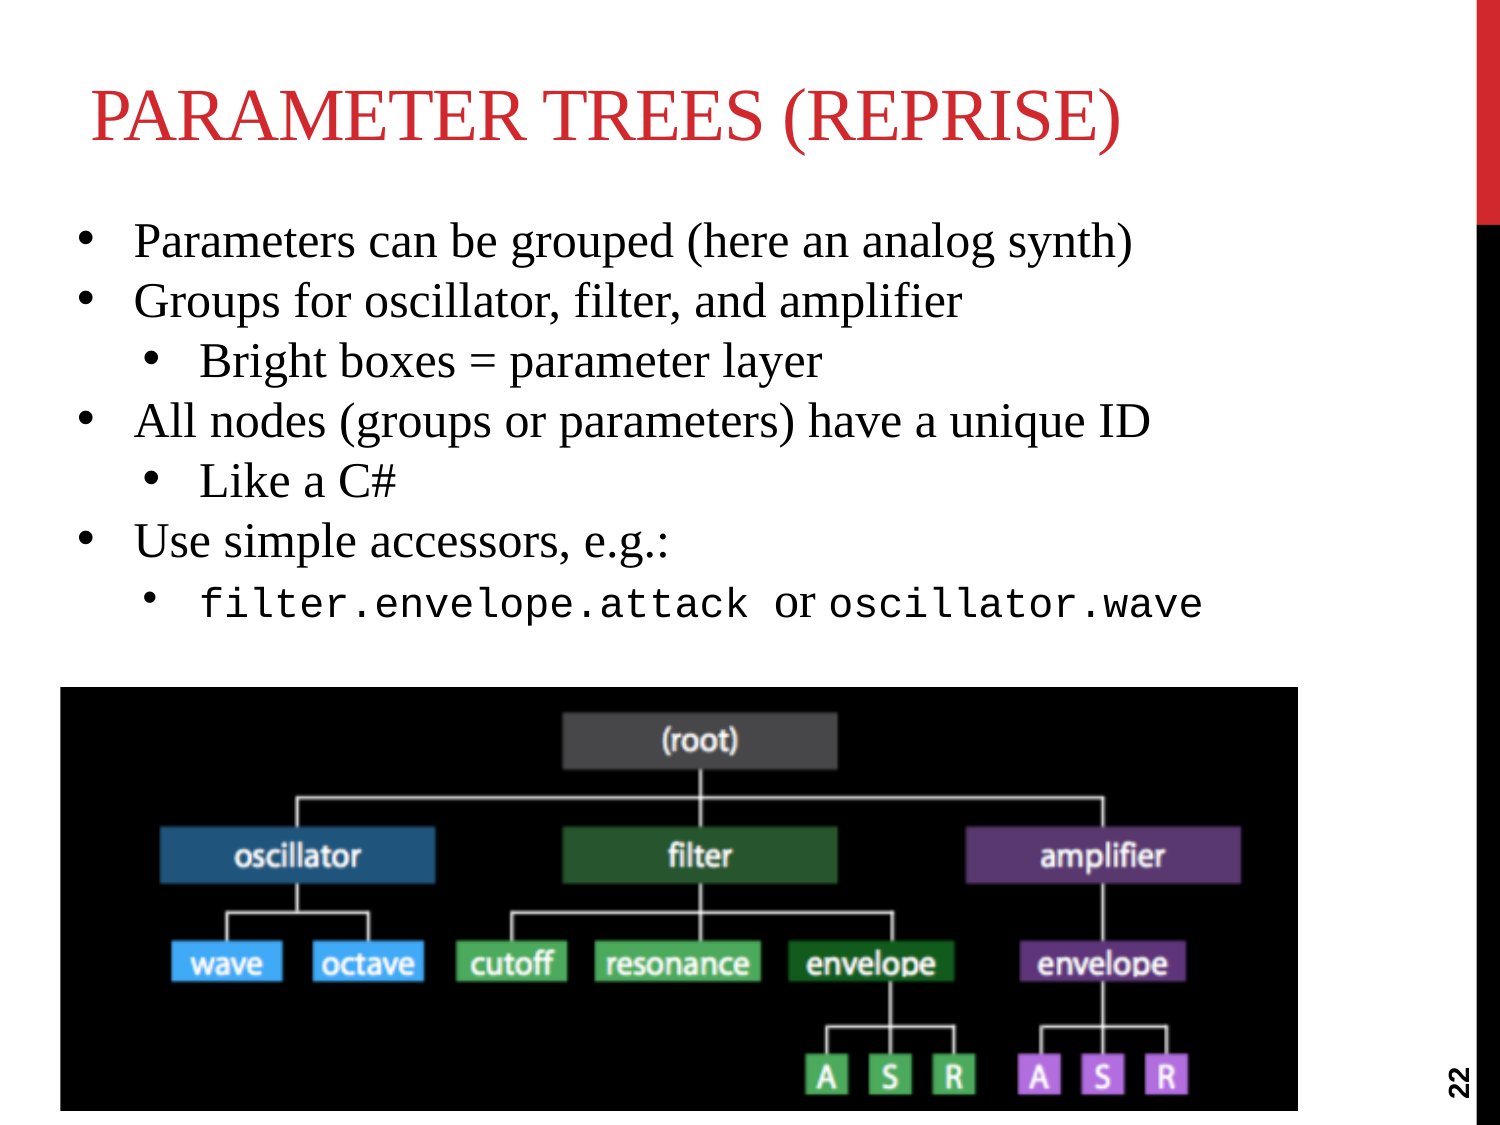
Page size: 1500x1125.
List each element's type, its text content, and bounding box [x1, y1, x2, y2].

title Parameter Trees (reprise) [75, 24, 1388, 163]
text_box Parameters can be grouped (here an analog synth) Groups for oscillator, filter, and amplifier Bright boxes = parameter layer All nodes (groups or parameters) have a unique ID Like a C# Use simple accessors, e.g.: filter.envelope.attack or oscillator.wave [62, 199, 1425, 695]
picture [59, 686, 1299, 1111]
slide_number 22 [1427, 898, 1488, 1115]
